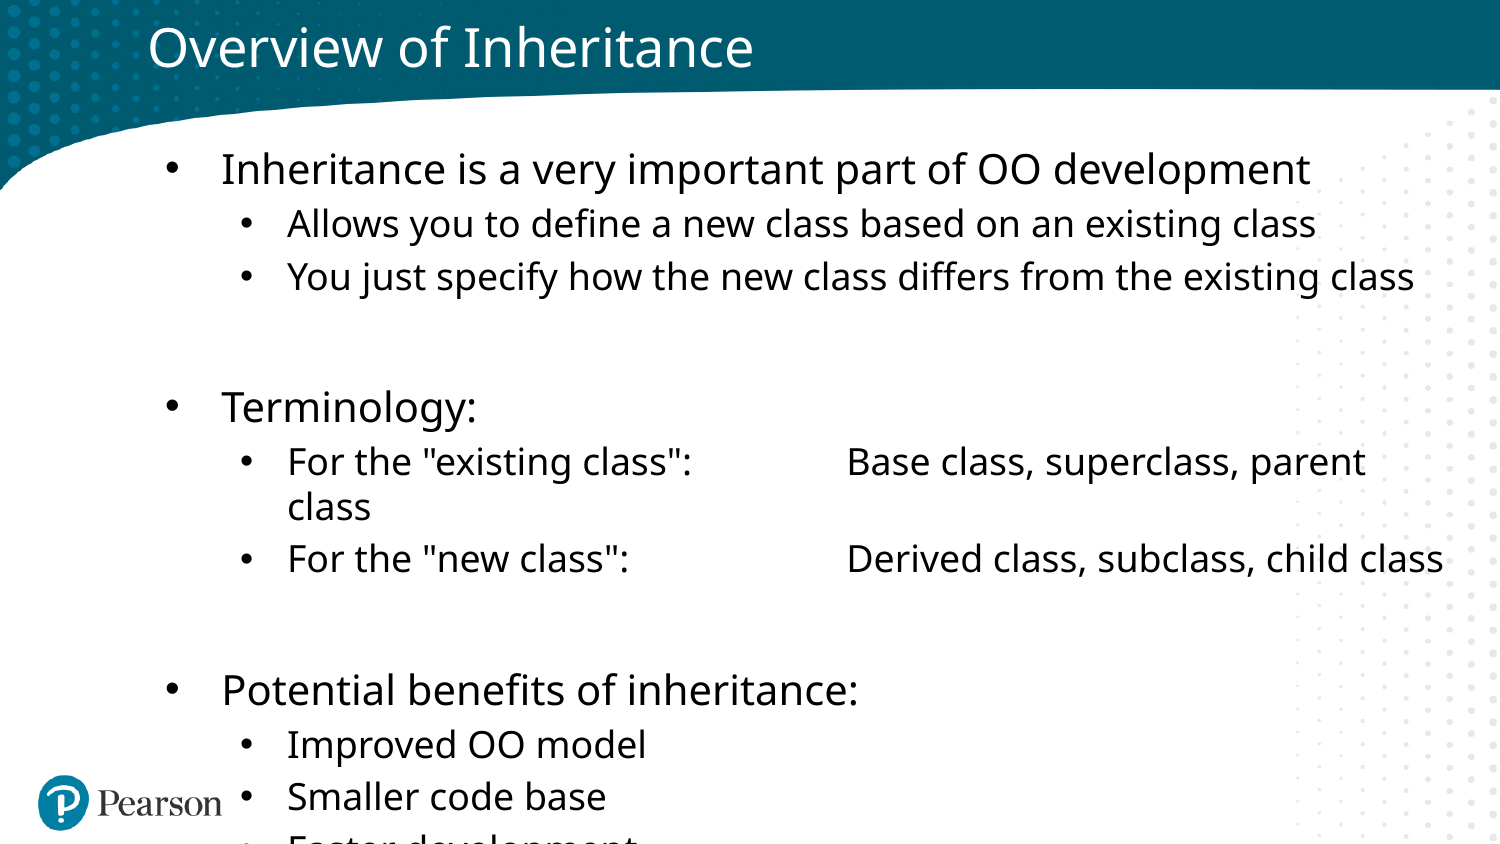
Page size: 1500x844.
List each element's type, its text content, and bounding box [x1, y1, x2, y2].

picture [0, 90, 1500, 844]
title Overview of Inheritance [132, 6, 1371, 98]
list Inheritance is a very important part of OO development Allows you to define a new class based on an existing class You just specify how the new class differs from the existing class Terminology: For the "existing class": Base class, superclass, parent class For the "new class": Derived class, subclass, child class Potential benefits of inheritance: Improved OO model Smaller code base Faster development [150, 135, 1467, 785]
